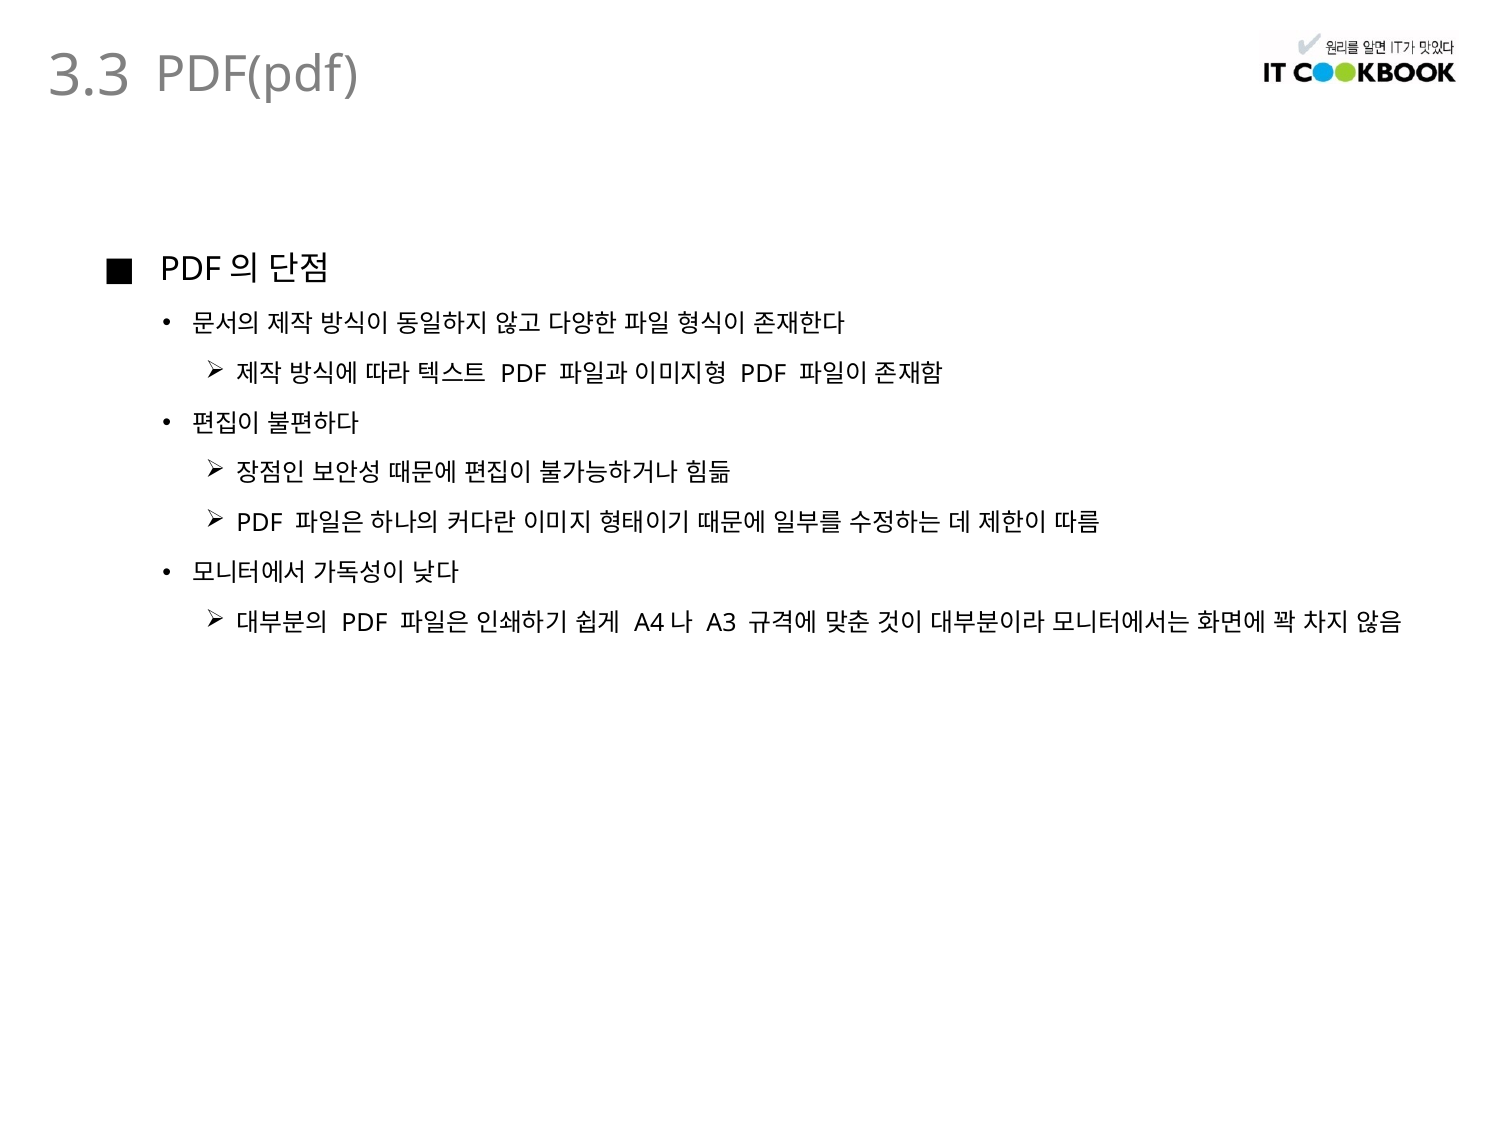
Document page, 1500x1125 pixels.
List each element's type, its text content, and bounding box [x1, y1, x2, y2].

text_box 3.3 [41, 44, 184, 130]
picture [1259, 30, 1459, 84]
text_box PDF(pdf) [147, 41, 858, 127]
list PDF의 단점 문서의 제작 방식이 동일하지 않고 다양한 파일 형식이 존재한다 제작 방식에 따라 텍스트 PDF 파일과 이미지형 PDF 파일이 존재함 편집이 불편하다 장점인 보안성 때문에 편집이 불가능하거나 힘듦 PDF 파일은 하나의 커다란 이미지 형태이기 때문에 일부를 수정하는 데 제한이 따름 모니터에서 가독성이 낮다 대부분의 PDF 파일은 인쇄하기 쉽게 A4나 A3 규격에 맞춘 것이 대부분이라 모니터에서는 화면에 꽉 차지 않음 [88, 219, 1424, 988]
